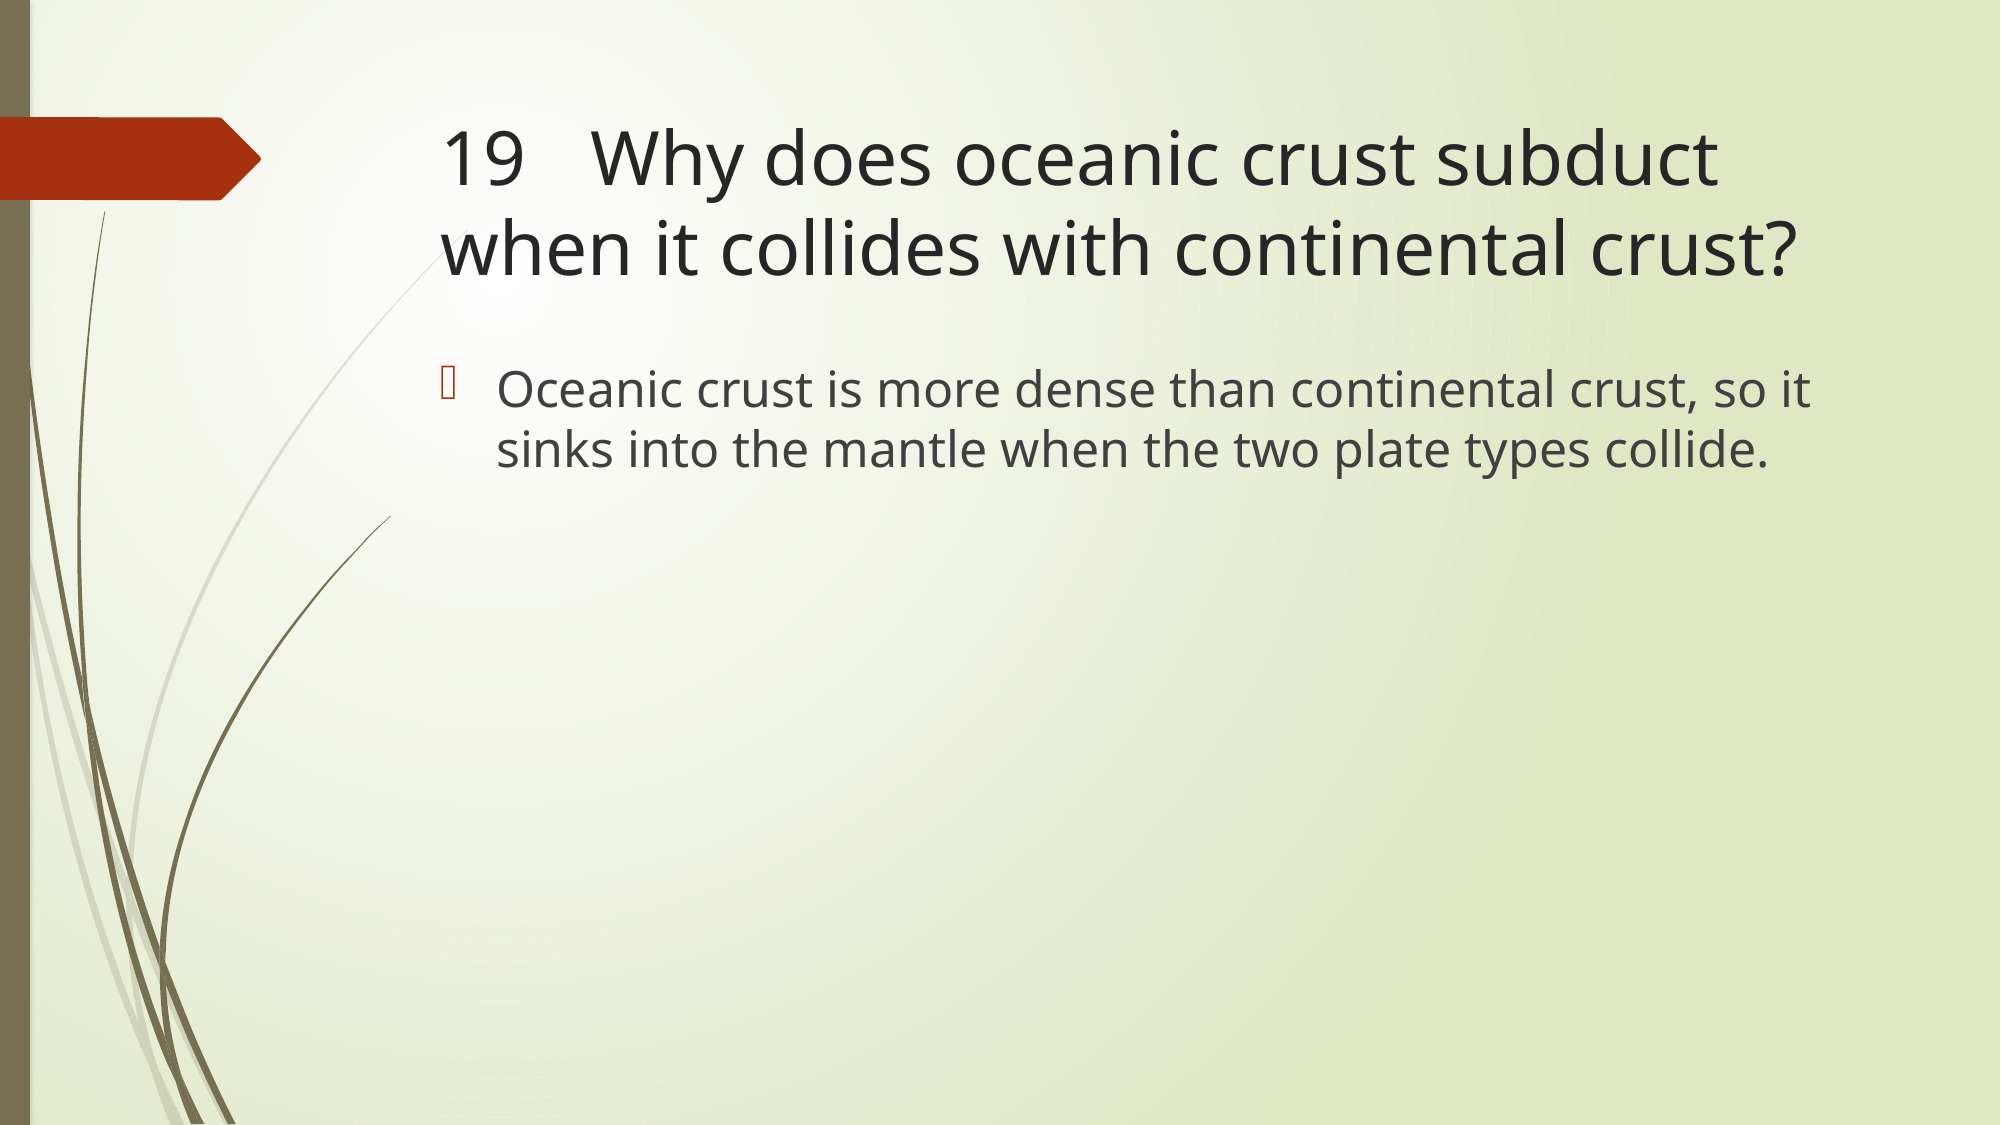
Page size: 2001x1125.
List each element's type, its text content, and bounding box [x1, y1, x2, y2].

list Oceanic crust is more dense than continental crust, so it sinks into the mantle when the two plate types collide. [424, 350, 1888, 970]
title 19 Why does oceanic crust subduct when it collides with continental crust? [425, 102, 1888, 313]
